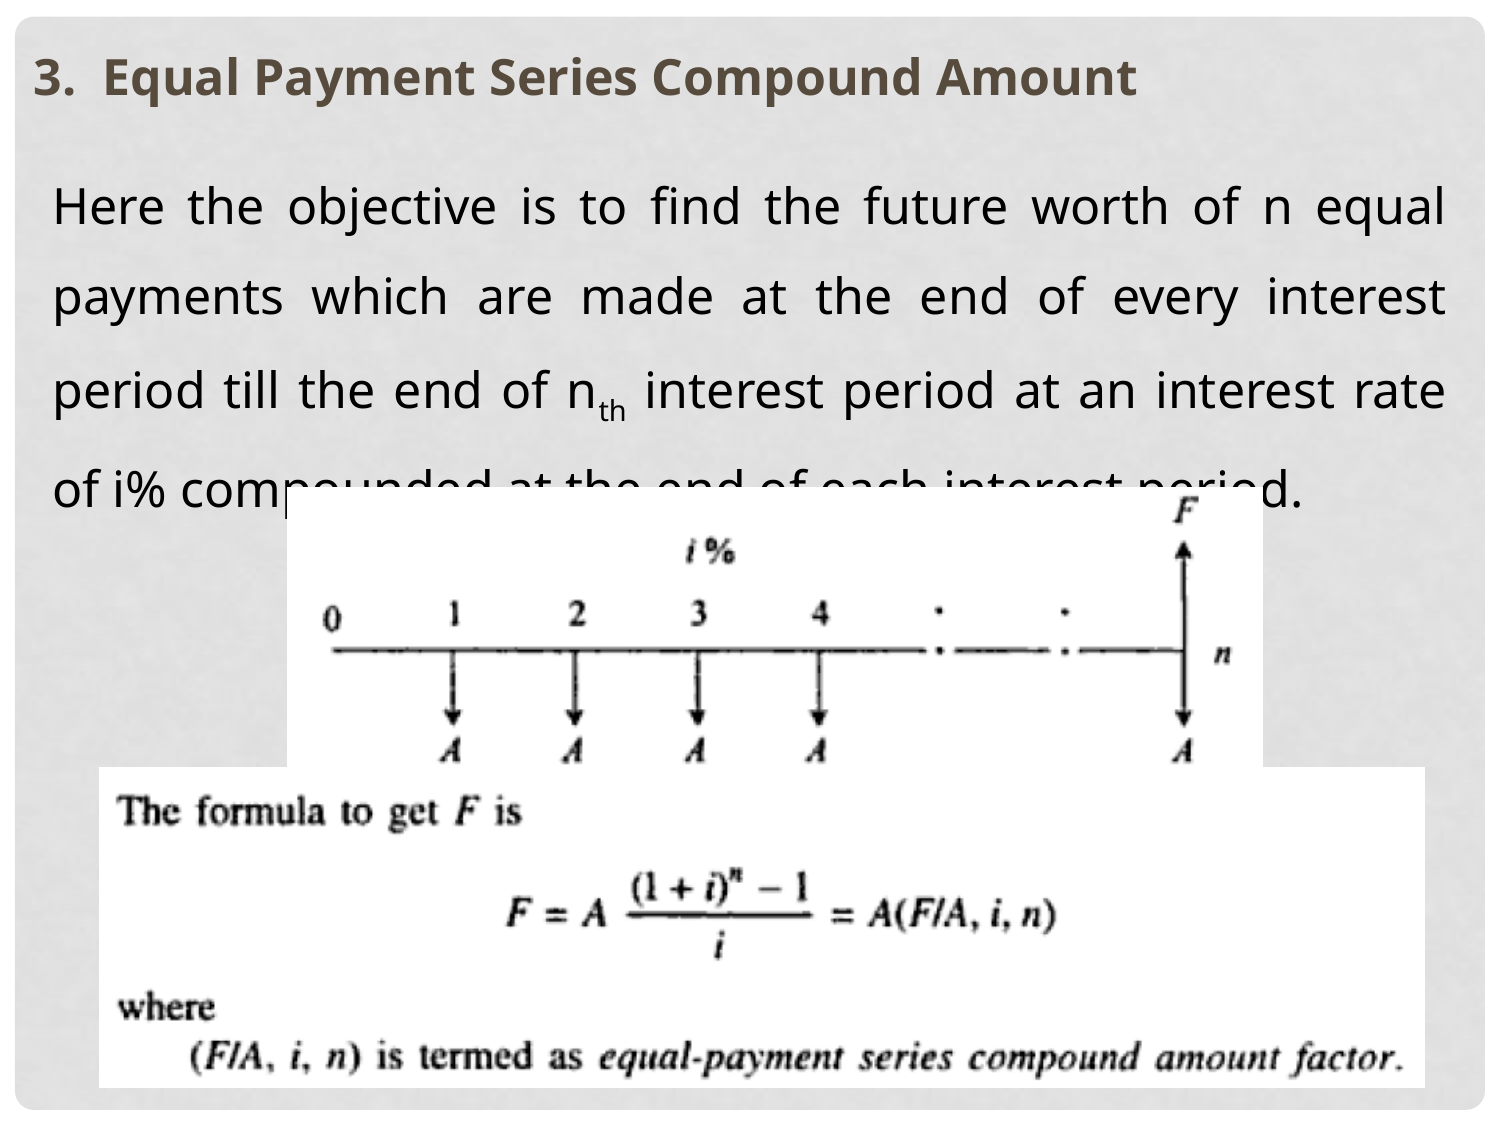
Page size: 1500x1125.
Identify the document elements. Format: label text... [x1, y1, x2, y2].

list 3. Equal Payment Series Compound Amount [0, 37, 1350, 138]
picture [99, 487, 1426, 1088]
text_box Here the objective is to find the future worth of n equal payments which are made at the end of every interest period till the end of nth interest period at an interest rate of i% compounded at the end of each interest period. [37, 137, 1463, 525]
slide_number 20 [1074, 1088, 1425, 1103]
